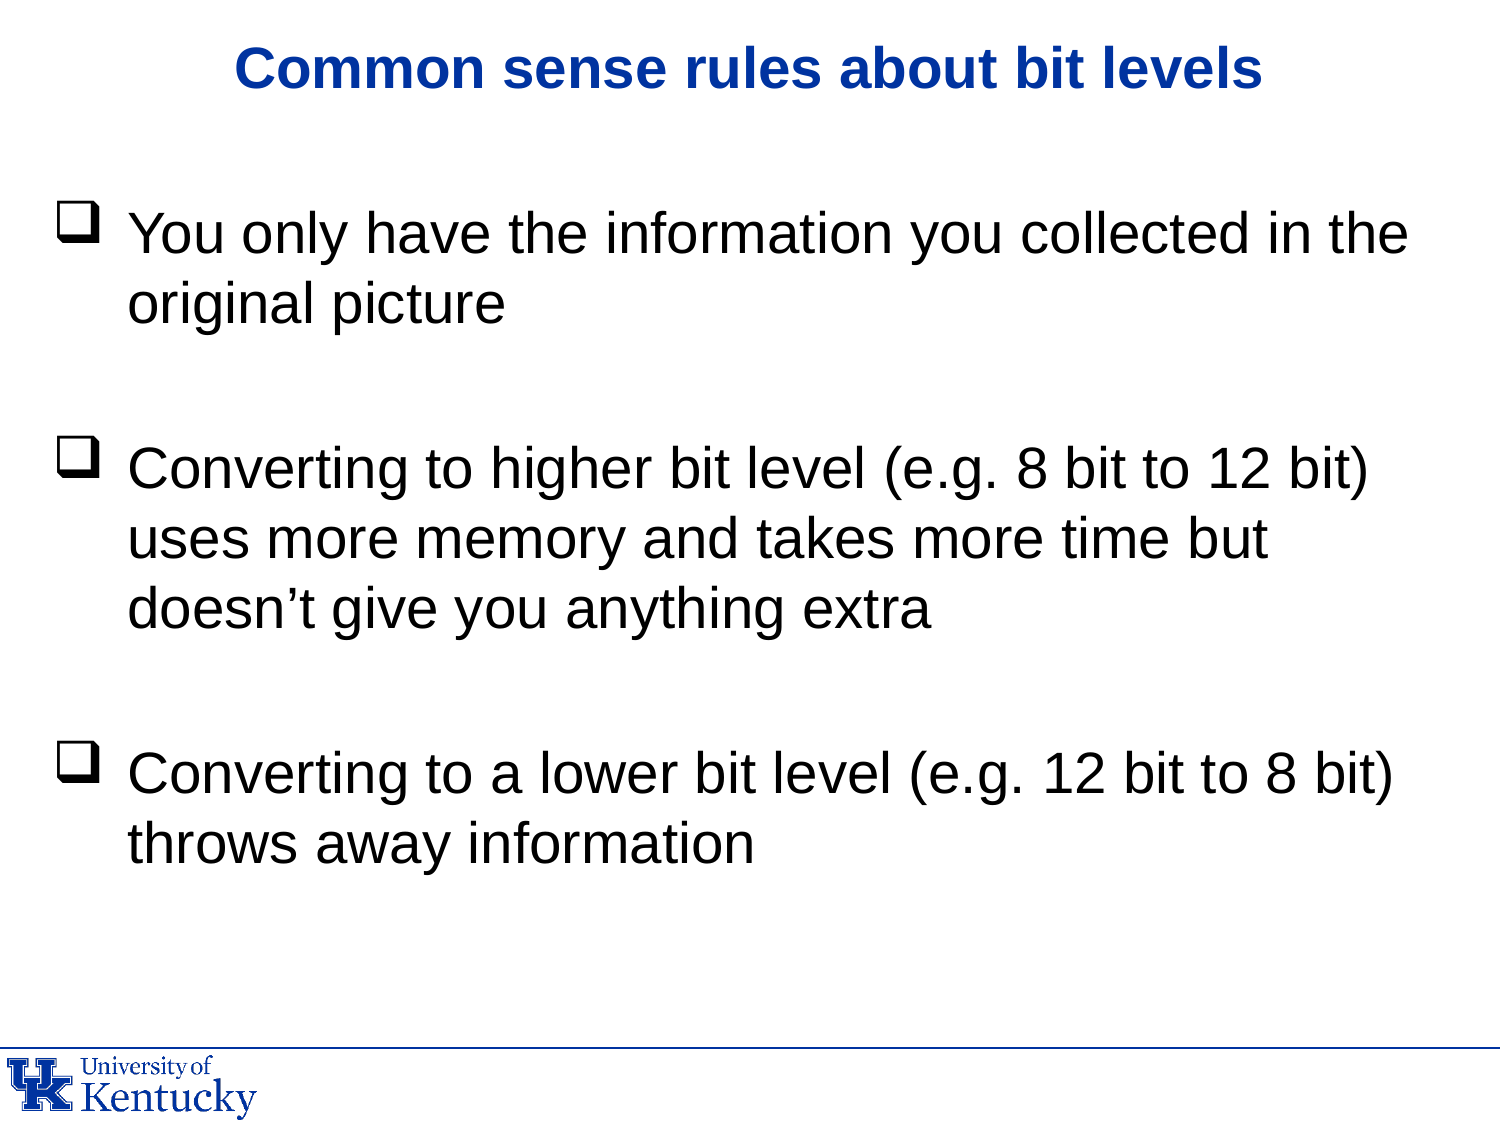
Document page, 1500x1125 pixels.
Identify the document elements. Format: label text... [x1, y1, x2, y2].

picture [7, 1055, 257, 1120]
title Common sense rules about bit levels [11, 24, 1488, 105]
text_box You only have the information you collected in the original picture Converting to higher bit level (e.g. 8 bit to 12 bit) uses more memory and takes more time but doesn’t give you anything extra Converting to a lower bit level (e.g. 12 bit to 8 bit) throws away information [37, 187, 1463, 882]
